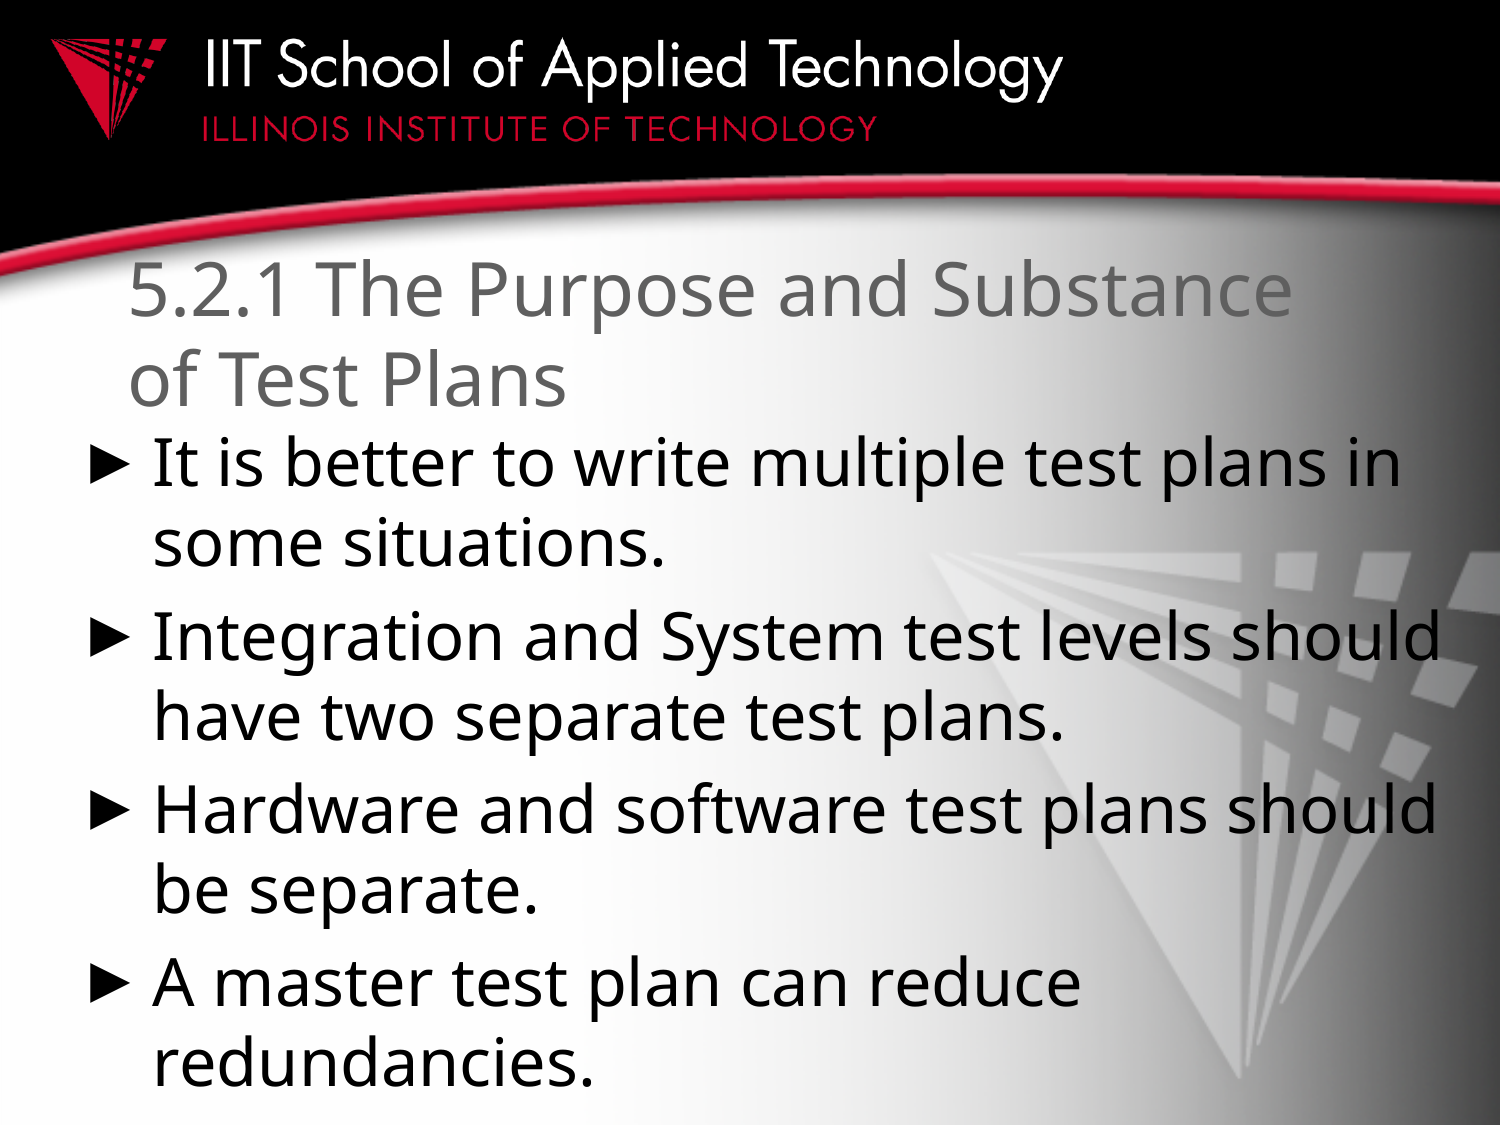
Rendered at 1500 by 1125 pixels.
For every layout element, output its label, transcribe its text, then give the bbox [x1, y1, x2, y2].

picture [0, 0, 1500, 1125]
title 5.2.1 The Purpose and Substance of Test Plans [112, 249, 1388, 412]
list It is better to write multiple test plans in some situations. Integration and System test levels should have two separate test plans. Hardware and software test plans should be separate. A master test plan can reduce redundancies. [62, 412, 1463, 1101]
